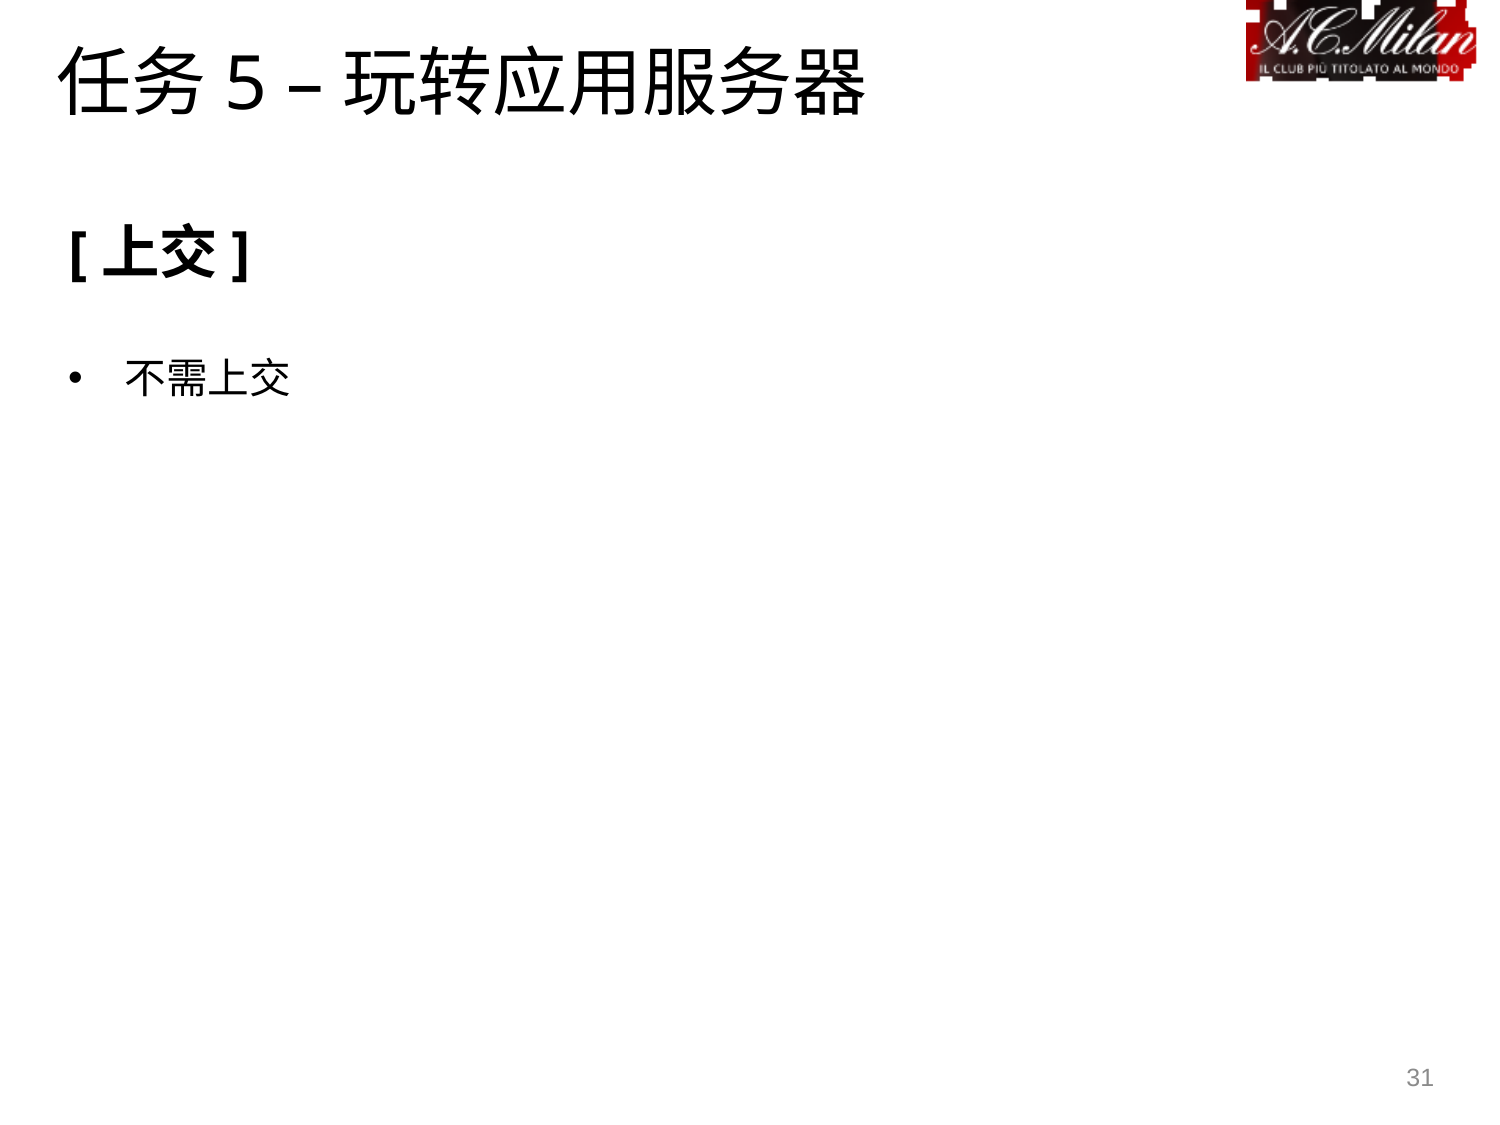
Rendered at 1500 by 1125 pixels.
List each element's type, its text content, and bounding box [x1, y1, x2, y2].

title 任务5 –玩转应用服务器 [41, 19, 953, 141]
slide_number 31 [974, 1046, 1450, 1107]
list [上交] 不需上交 [53, 208, 1428, 792]
picture [1246, 0, 1478, 83]
